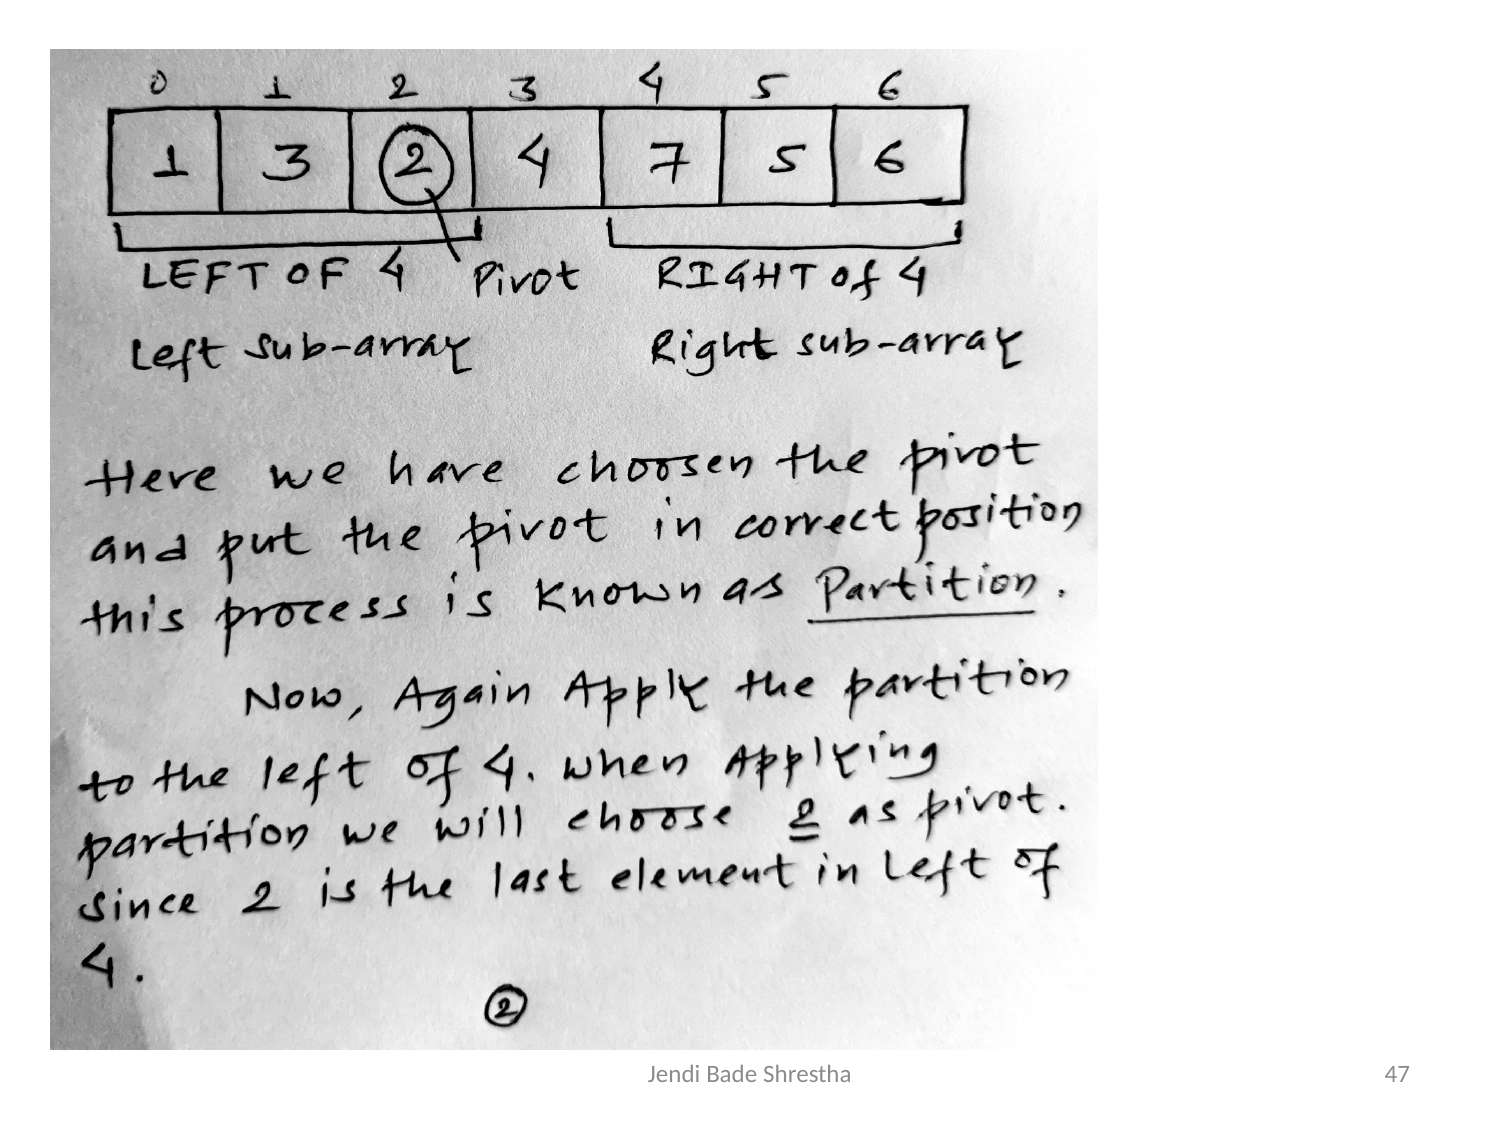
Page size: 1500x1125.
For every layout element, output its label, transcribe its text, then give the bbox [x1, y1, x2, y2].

footer Jendi Bade Shrestha [512, 1059, 988, 1103]
slide_number 47 [1074, 1042, 1425, 1103]
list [49, 49, 1098, 1051]
